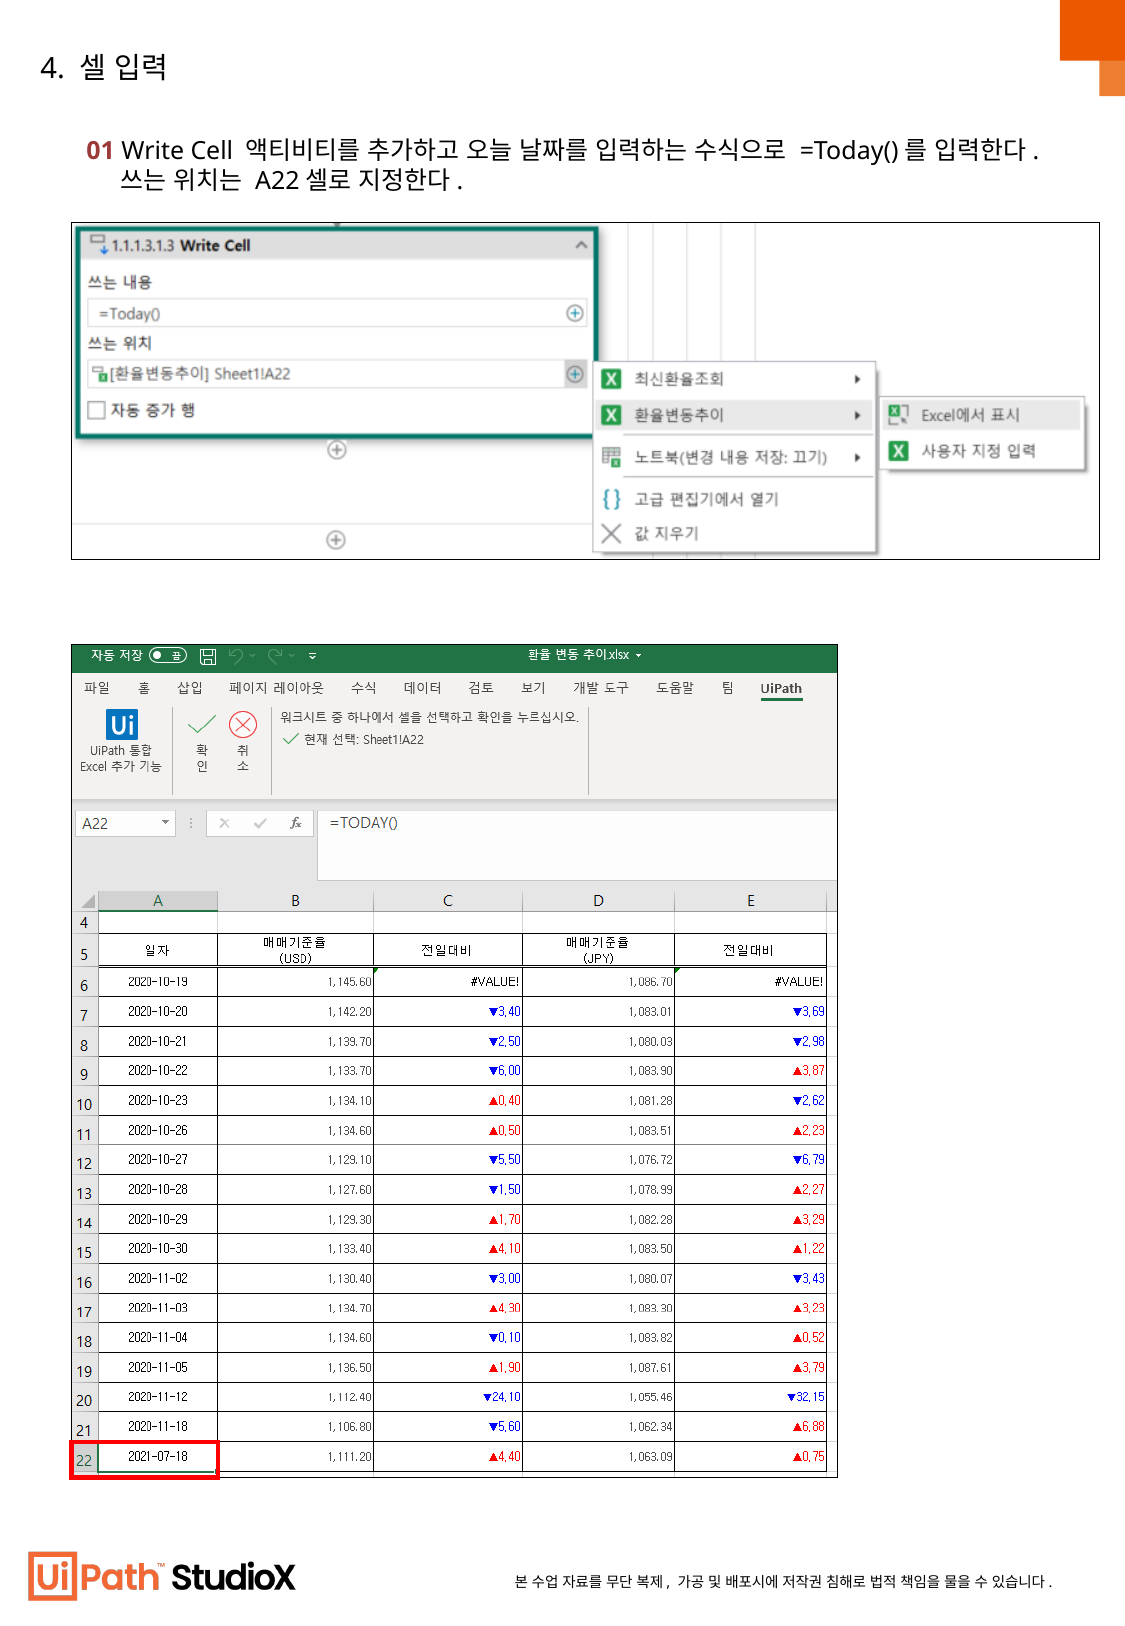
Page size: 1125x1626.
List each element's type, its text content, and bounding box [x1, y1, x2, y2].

text_box 01 Write Cell 액티비티를 추가하고 오늘 날짜를 입력하는 수식으로 =Today()를 입력한다. 쓰는 위치는 A22셀로 지정한다. [71, 112, 1125, 202]
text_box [71, 644, 839, 1478]
text_box 본 수업 자료를 무단 복제, 가공 및 배포시에 저작권 침해로 법적 책임을 물을 수 있습니다. [499, 1565, 1068, 1598]
picture [27, 1550, 297, 1602]
text_box 4. 셀 입력 [25, 41, 474, 92]
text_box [1059, 0, 1125, 97]
picture [71, 222, 1100, 560]
